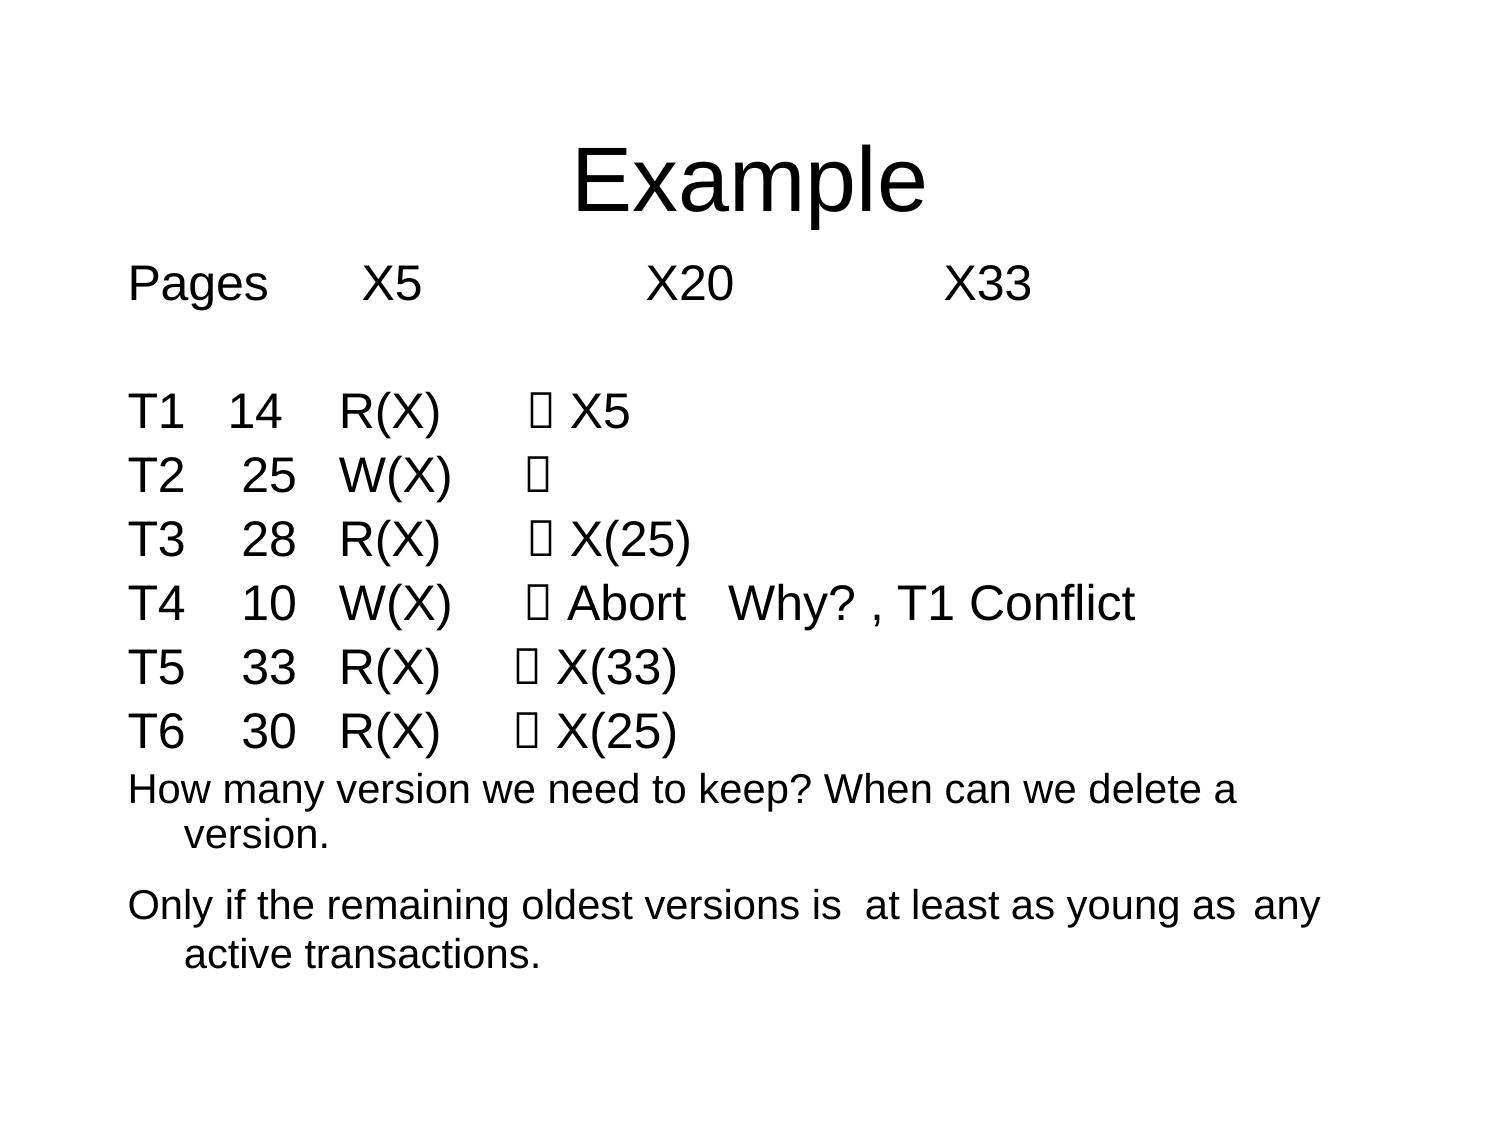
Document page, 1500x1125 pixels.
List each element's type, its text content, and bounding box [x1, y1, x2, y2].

list Pages X5 X20 X33 T1 14 R(X)  X5 T2 25 W(X)  T3 28 R(X)  X(25) T4 10 W(X)  Abort Why? , T1 Conflict T5 33 R(X)  X(33) T6 30 R(X)  X(25) How many version we need to keep? When can we delete a version. Only if the remaining oldest versions is at least as young as any active transactions. [112, 249, 1388, 1001]
title Example [112, 99, 1388, 249]
